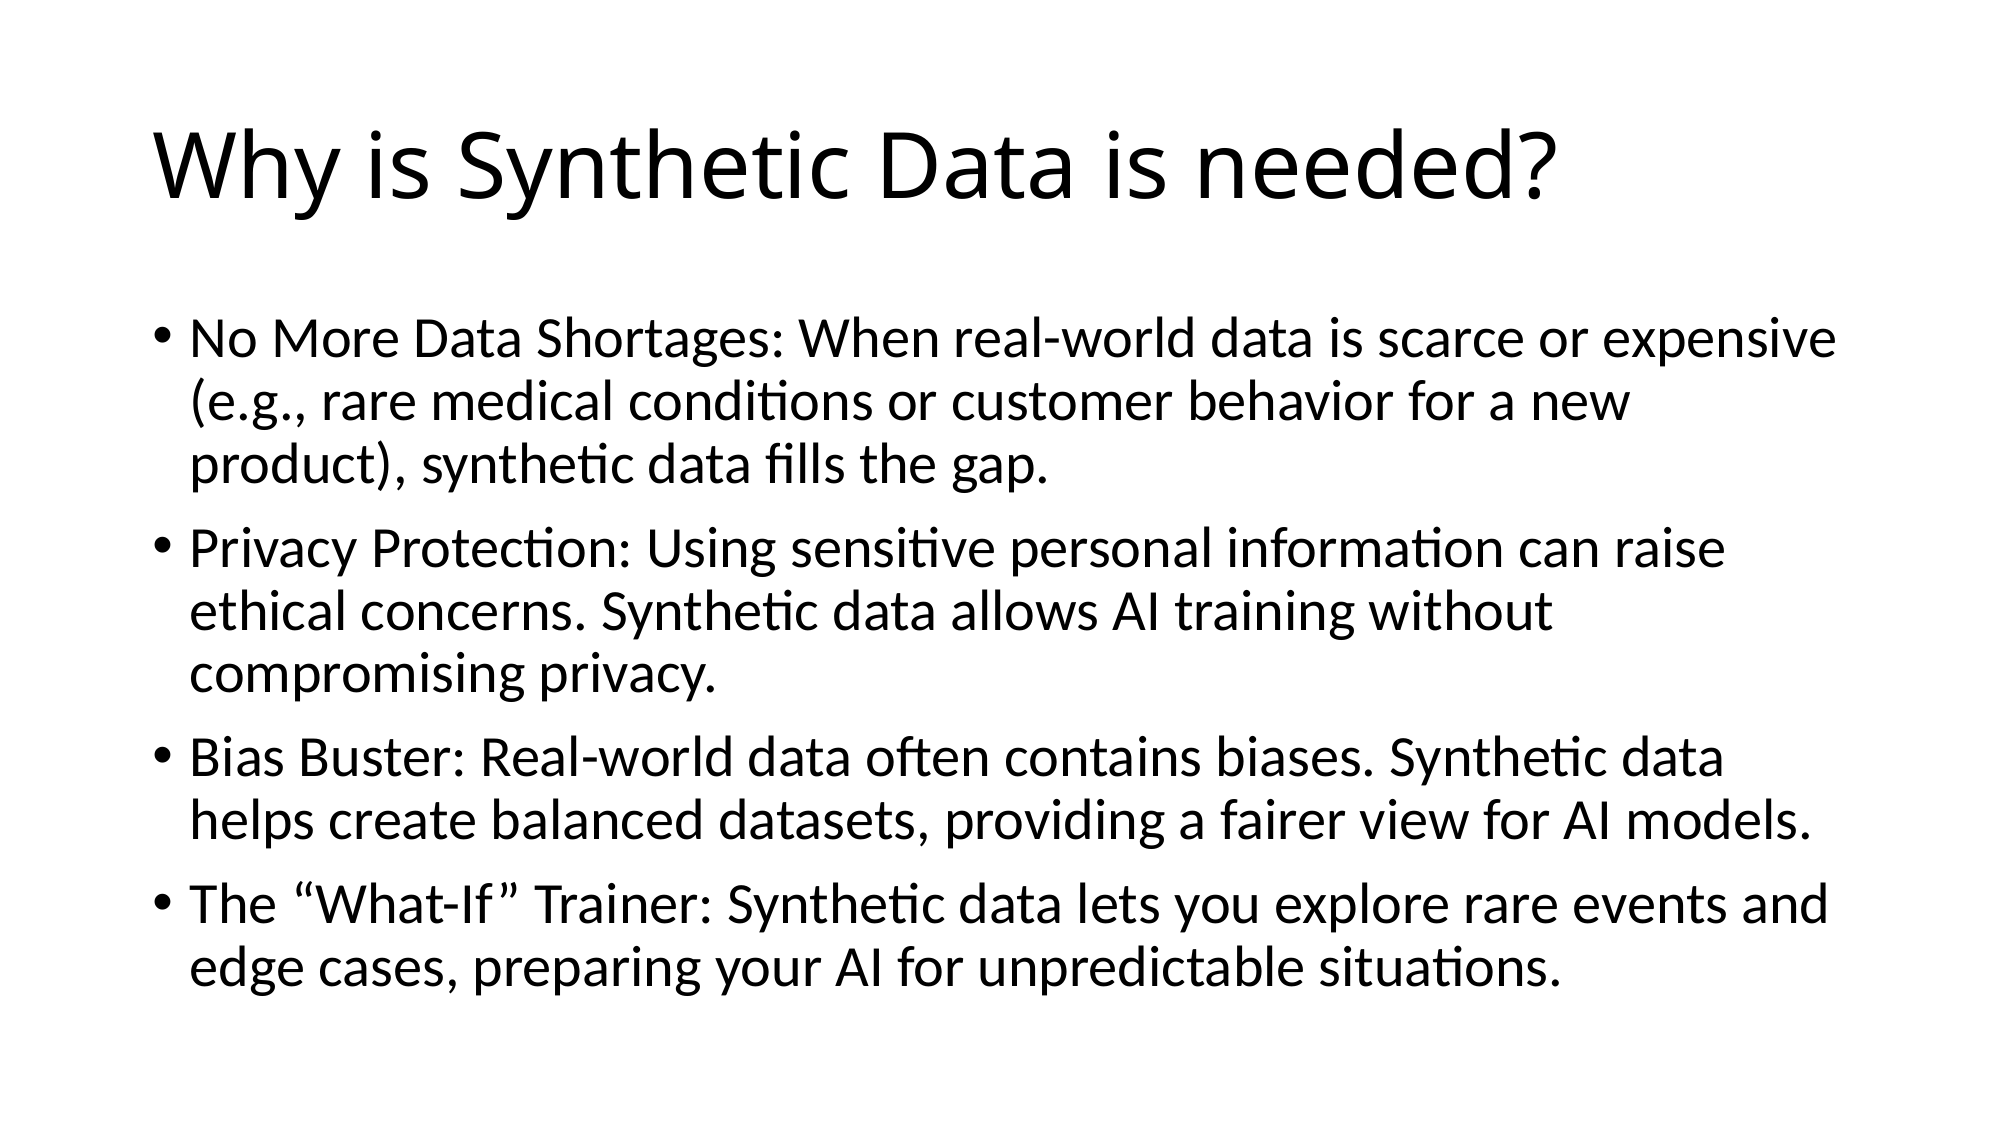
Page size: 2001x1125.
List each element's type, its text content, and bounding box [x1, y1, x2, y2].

title Why is Synthetic Data is needed? [137, 59, 1863, 278]
list No More Data Shortages: When real-world data is scarce or expensive (e.g., rare medical conditions or customer behavior for a new product), synthetic data fills the gap. Privacy Protection: Using sensitive personal information can raise ethical concerns. Synthetic data allows AI training without compromising privacy. Bias Buster: Real-world data often contains biases. Synthetic data helps create balanced datasets, providing a fairer view for AI models. The “What-If” Trainer: Synthetic data lets you explore rare events and edge cases, preparing your AI for unpredictable situations. [137, 299, 1863, 1014]
